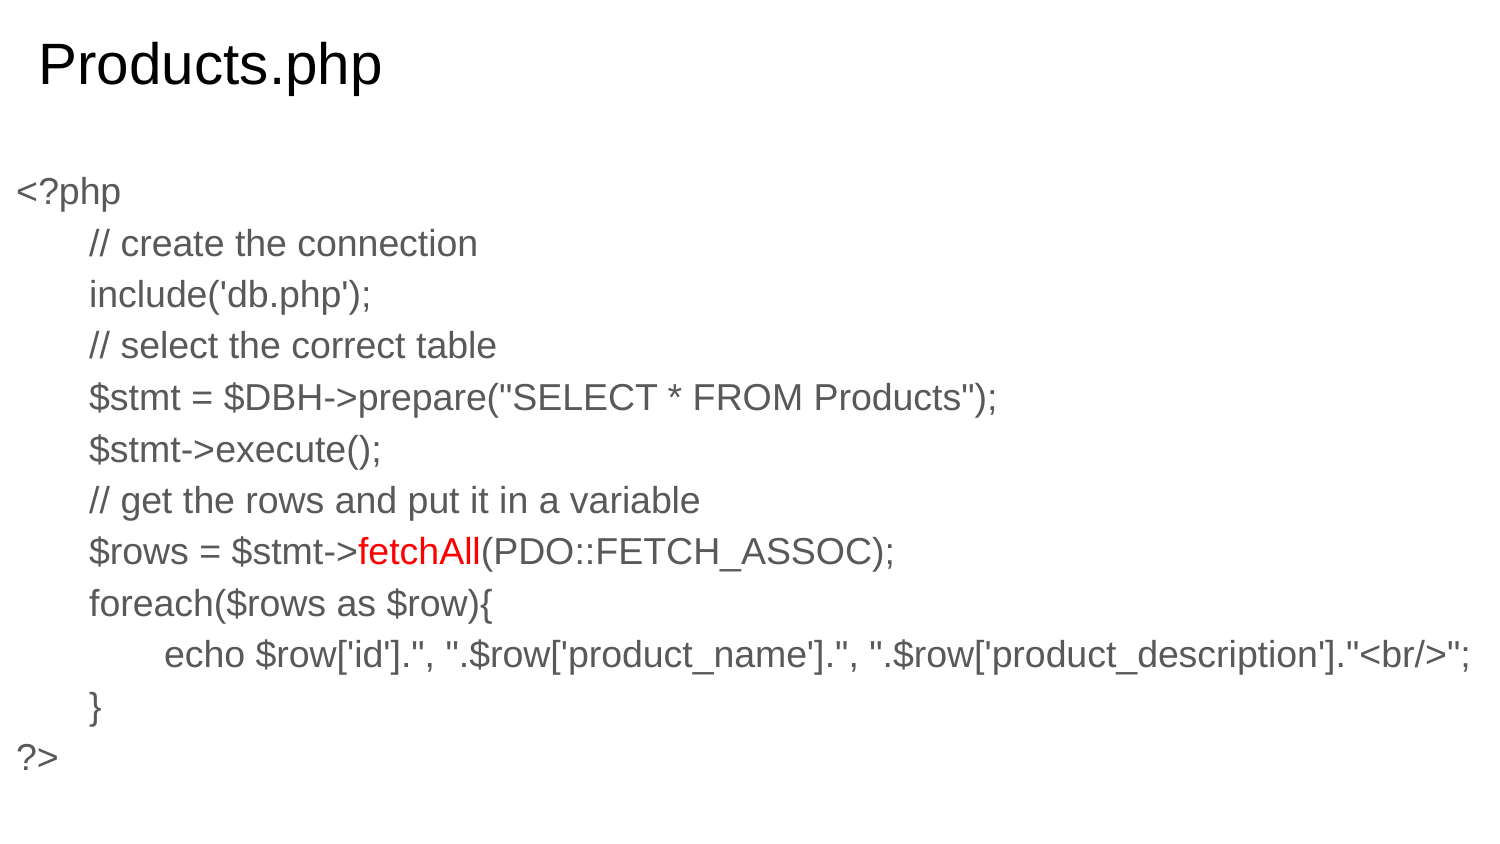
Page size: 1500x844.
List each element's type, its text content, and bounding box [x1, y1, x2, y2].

title Products.php [36, 23, 384, 98]
text_box <?php // create the connection include('db.php'); // select the correct table $stmt = $DBH->prepare("SELECT * FROM Products"); $stmt->execute(); // get the rows and put it in a variable $rows = $stmt->fetchAll(PDO::FETCH_ASSOC); foreach($rows as $row){ echo $row['id'].", ".$row['product_name'].", ".$row['product_description']."<br/>"; } ?> [14, 158, 1500, 782]
